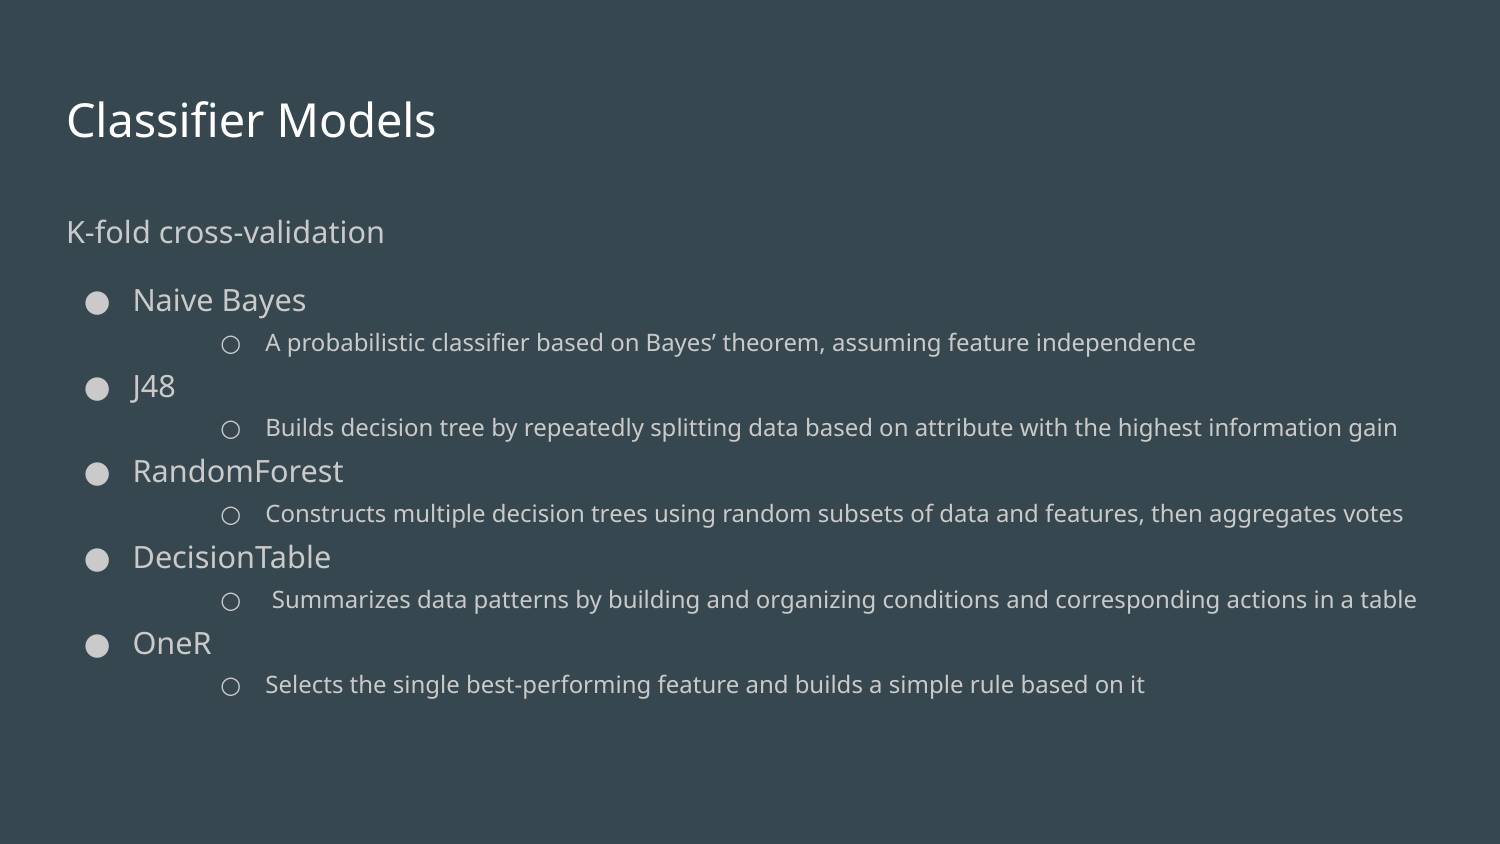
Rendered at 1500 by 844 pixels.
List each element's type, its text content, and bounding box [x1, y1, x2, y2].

title Classifier Models [51, 72, 1449, 167]
list K-fold cross-validation Naive Bayes A probabilistic classifier based on Bayes’ theorem, assuming feature independence J48 Builds decision tree by repeatedly splitting data based on attribute with the highest information gain RandomForest Constructs multiple decision trees using random subsets of data and features, then aggregates votes DecisionTable Summarizes data patterns by building and organizing conditions and corresponding actions in a table OneR Selects the single best-performing feature and builds a simple rule based on it [51, 189, 1449, 750]
